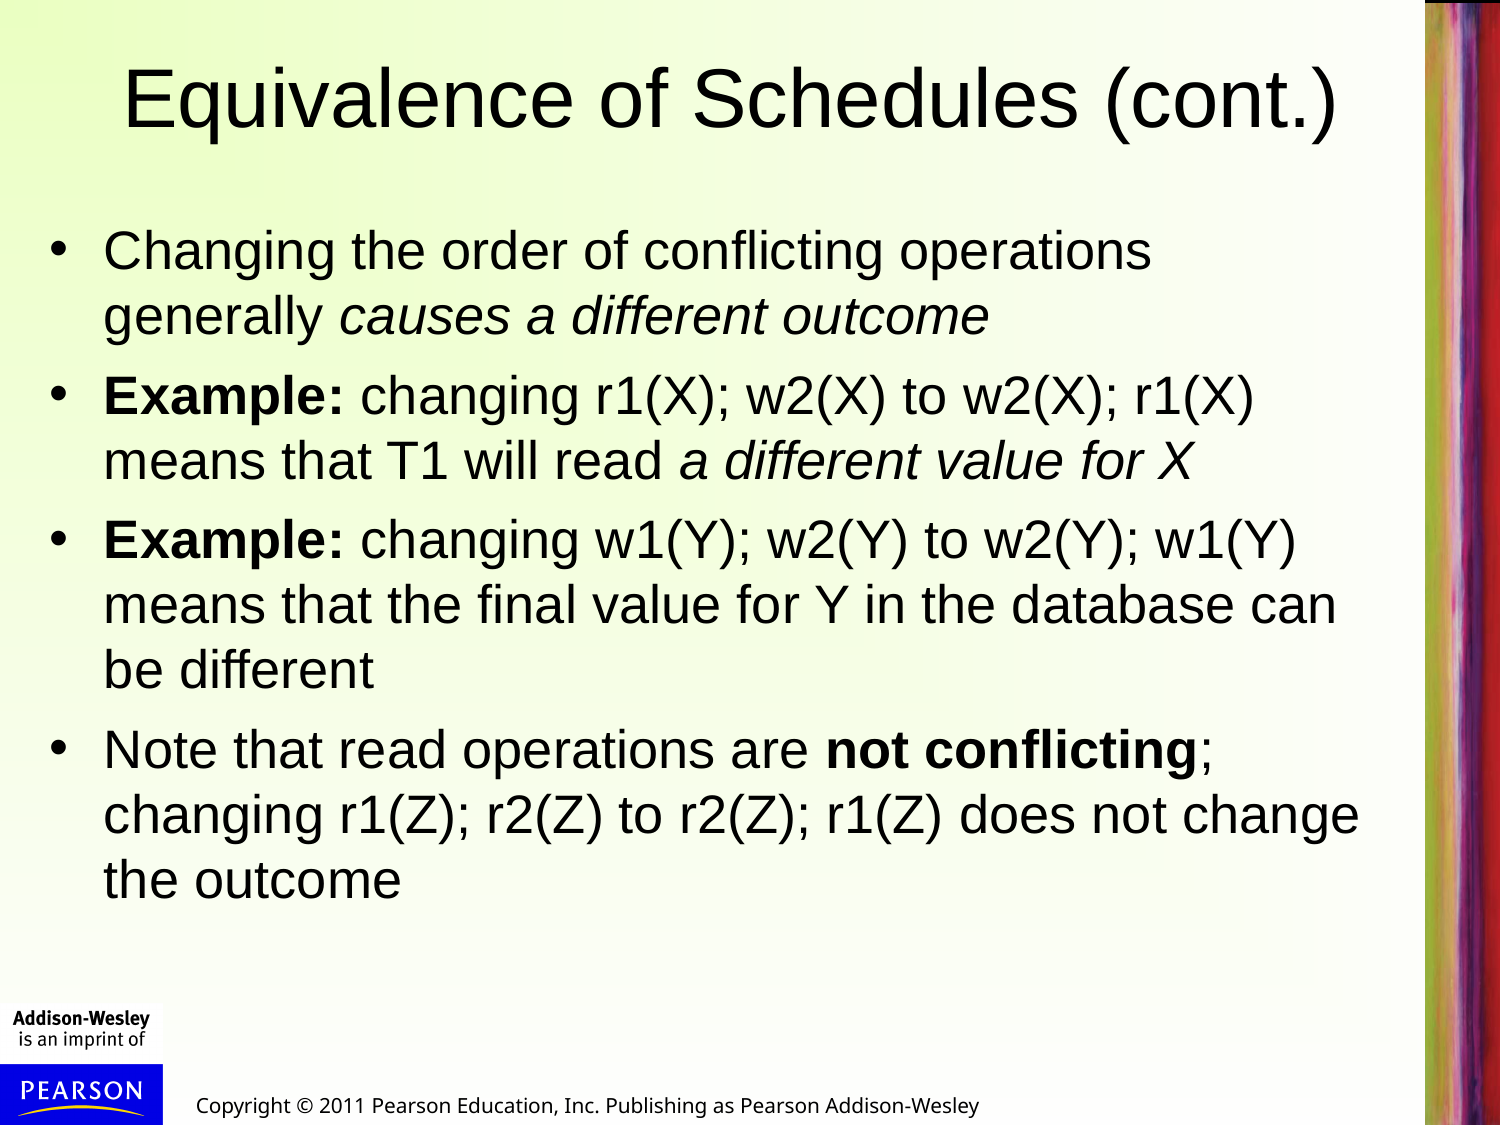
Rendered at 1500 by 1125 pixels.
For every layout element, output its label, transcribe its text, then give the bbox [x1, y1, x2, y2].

title Equivalence of Schedules (cont.) [74, 0, 1388, 188]
list Changing the order of conflicting operations generally causes a different outcome Example: changing r1(X); w2(X) to w2(X); r1(X) means that T1 will read a different value for X Example: changing w1(Y); w2(Y) to w2(Y); w1(Y) means that the final value for Y in the database can be different Note that read operations are not conflicting; changing r1(Z); r2(Z) to r2(Z); r1(Z) does not change the outcome [41, 207, 1383, 1016]
picture [0, 0, 1500, 1125]
